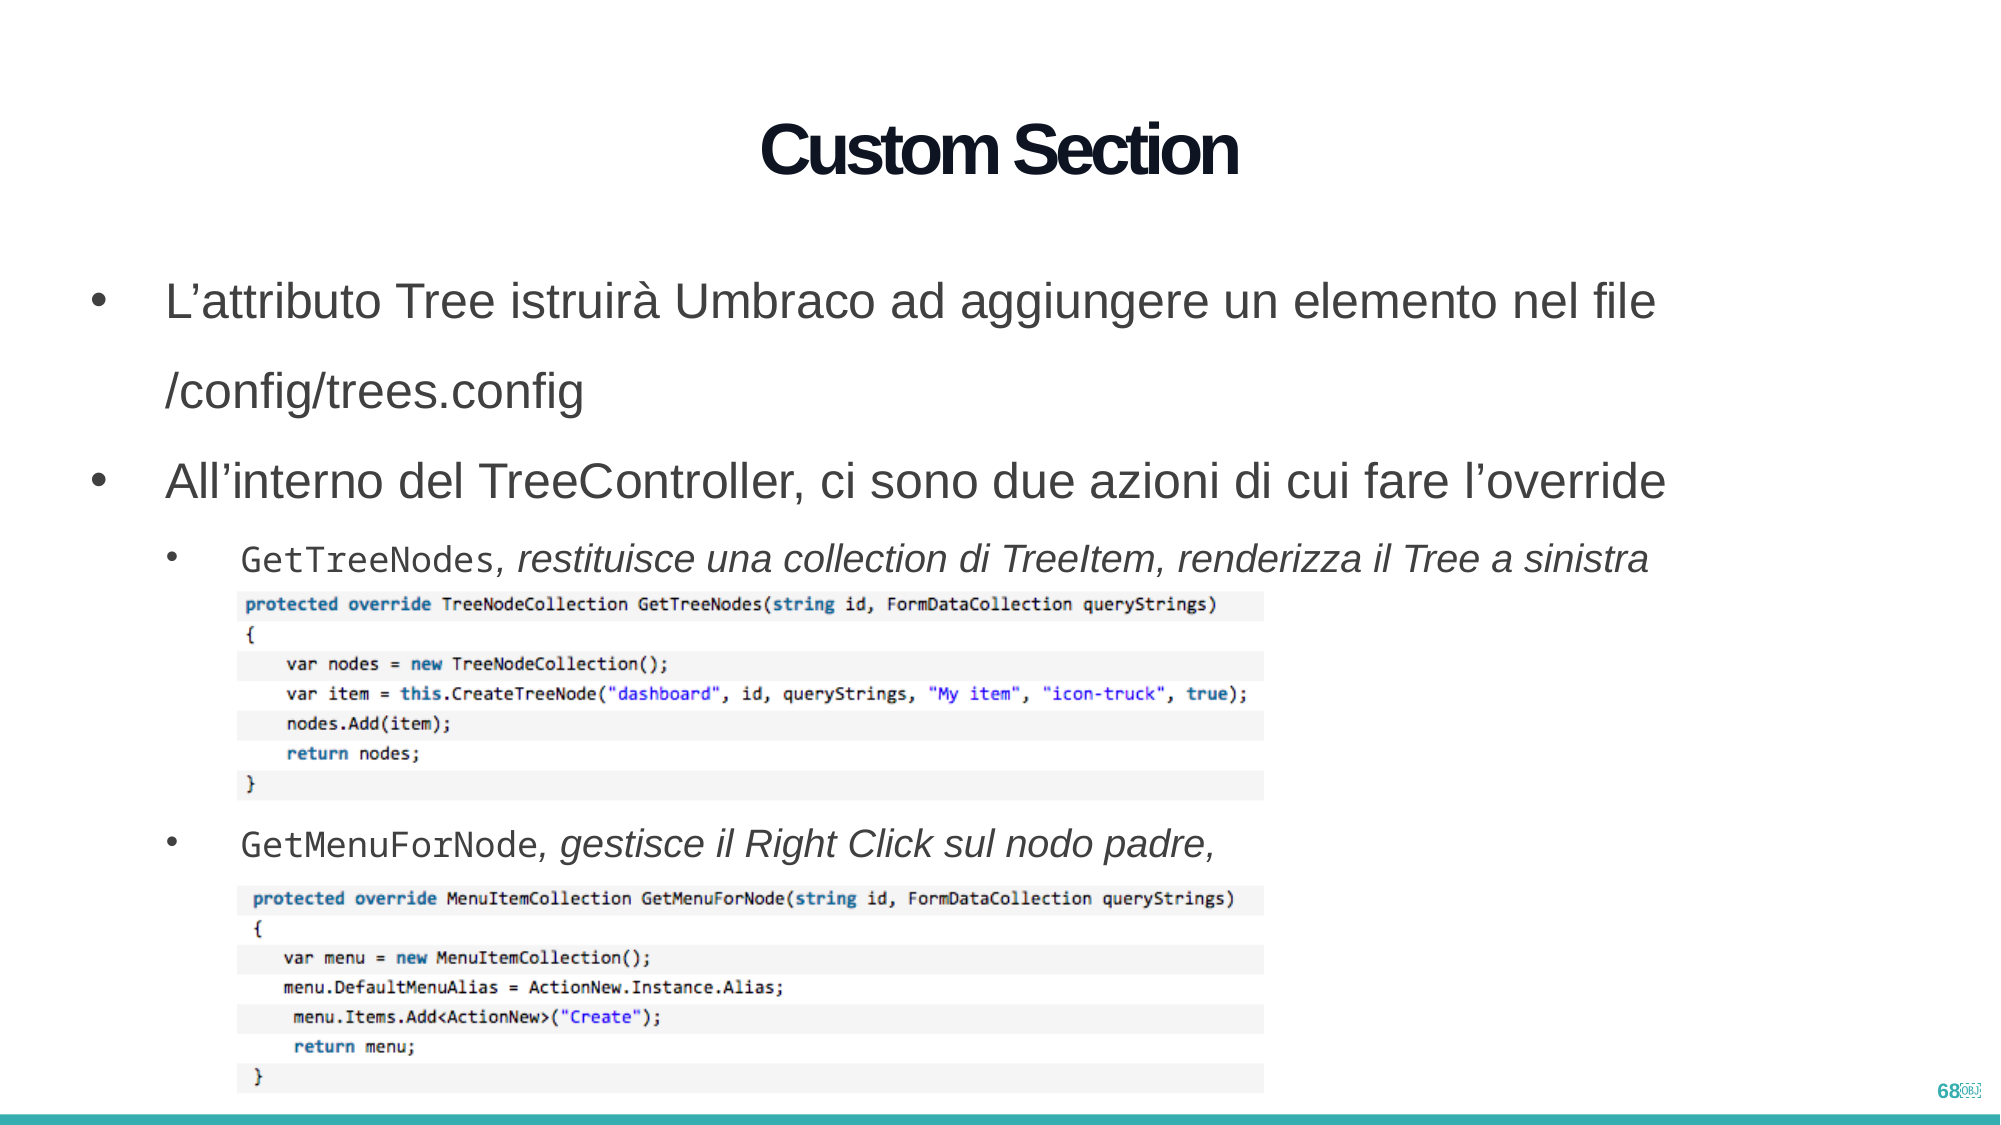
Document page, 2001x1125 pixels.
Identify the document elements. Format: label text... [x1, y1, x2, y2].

picture [237, 883, 1264, 1098]
text_box L’attributo Tree istruirà Umbraco ad aggiungere un elemento nel file /config/trees.config All’interno del TreeController, ci sono due azioni di cui fare l’override GetTreeNodes, restituisce una collection di TreeItem, renderizza il Tree a sinistra GetMenuForNode, gestisce il Right Click sul nodo padre, [85, 233, 1948, 942]
picture [237, 586, 1264, 807]
text_box Custom Section [54, 101, 1948, 203]
